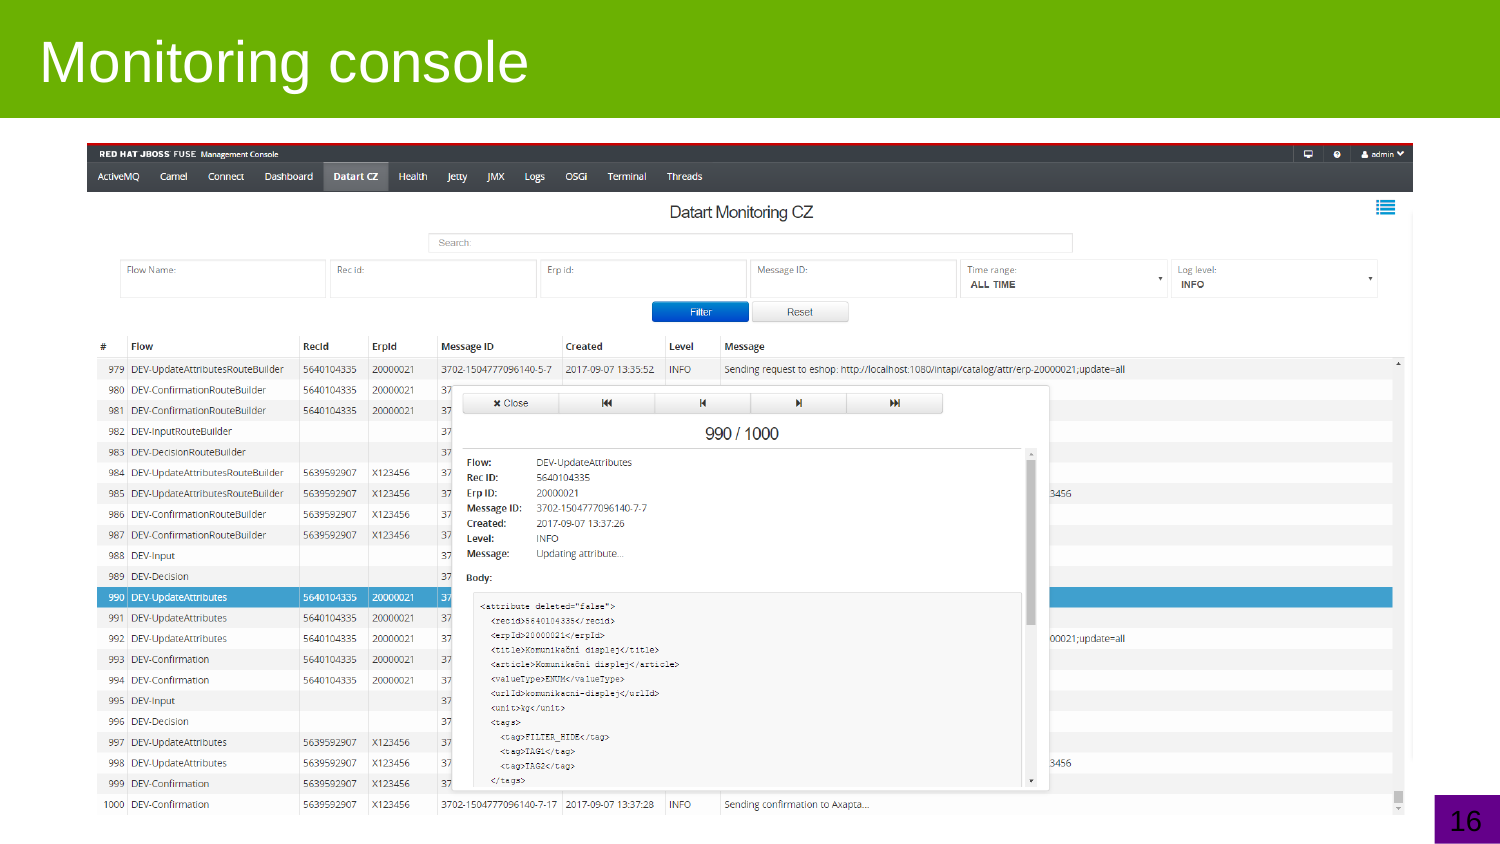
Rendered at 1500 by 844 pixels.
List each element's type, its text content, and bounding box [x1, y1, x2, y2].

title Monitoring console [24, 0, 1500, 118]
slide_number 16 [1434, 795, 1500, 844]
picture [87, 143, 1413, 821]
